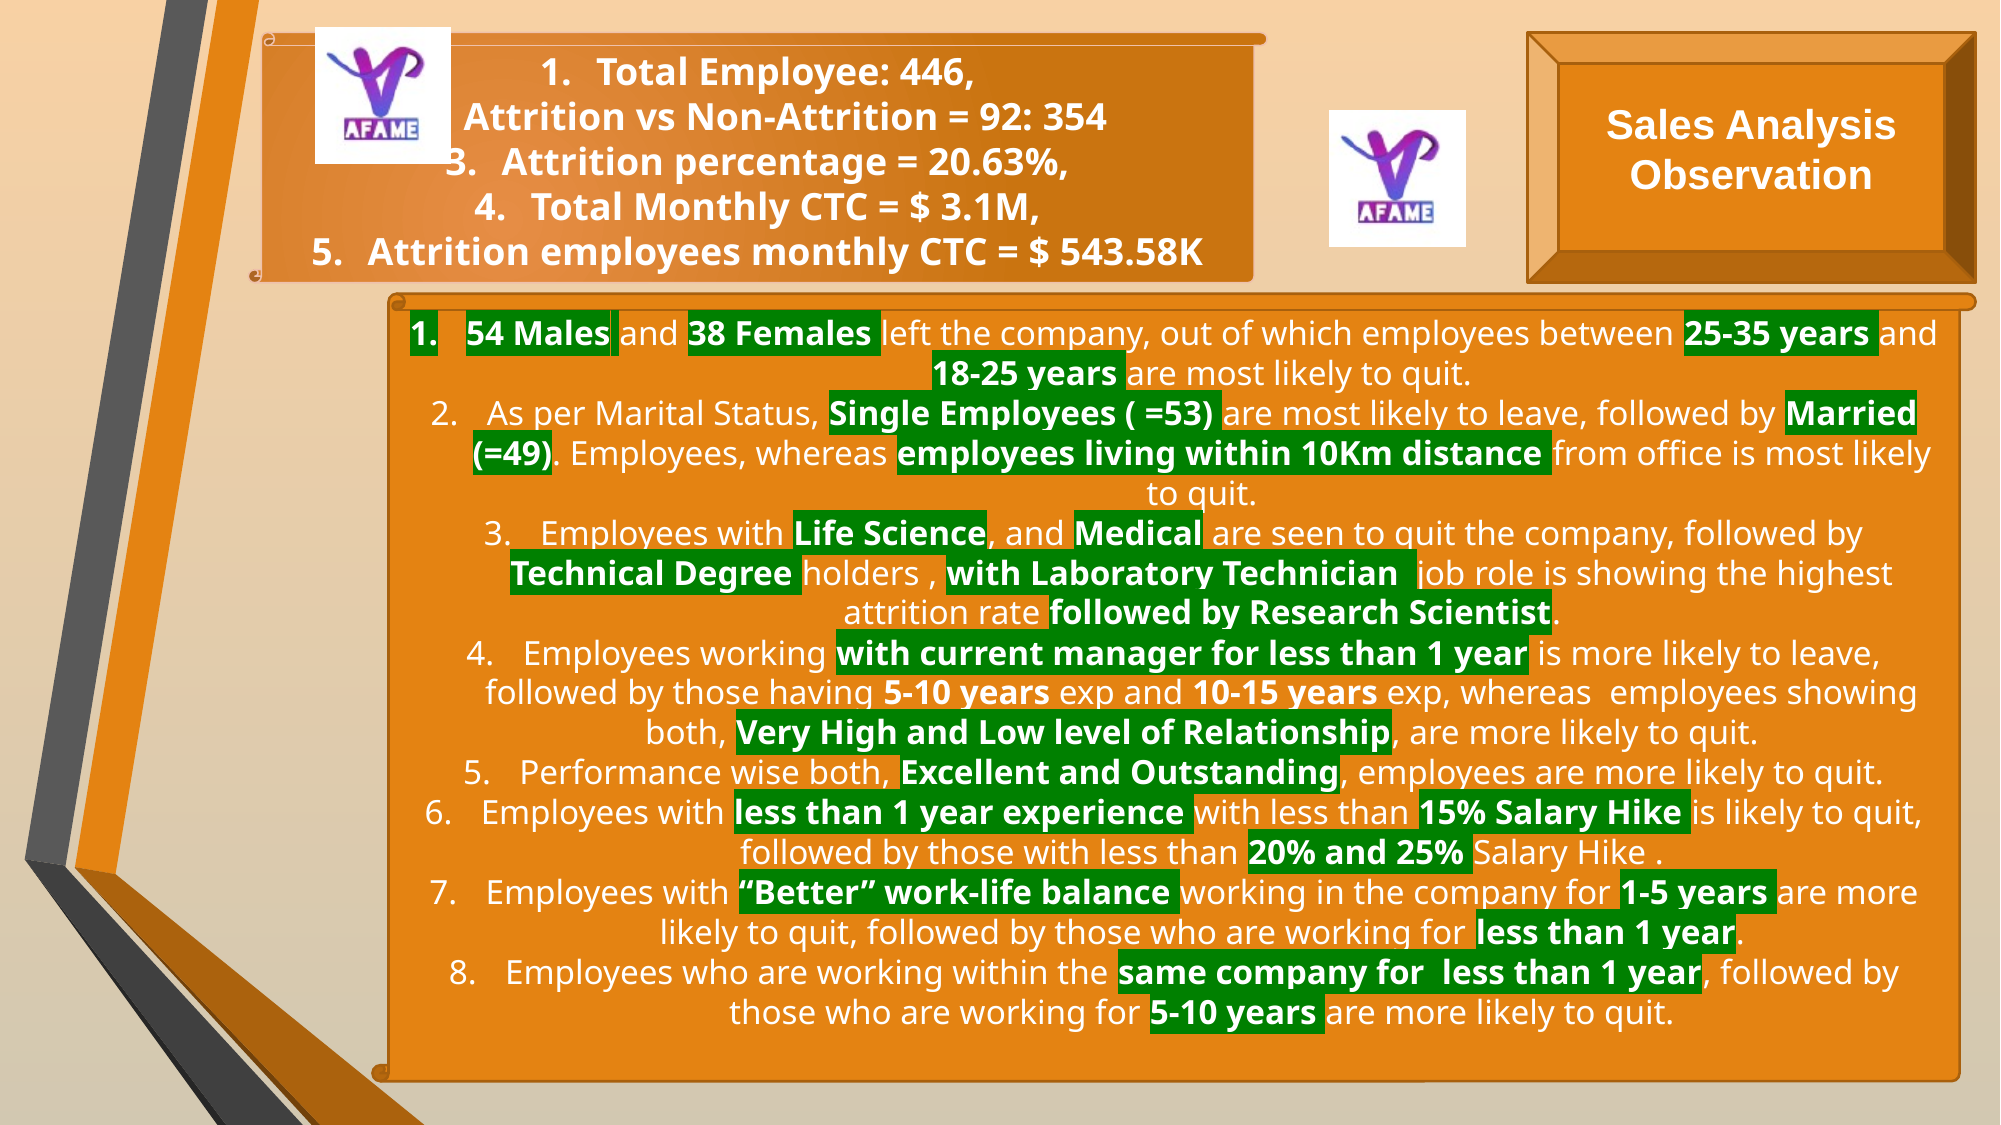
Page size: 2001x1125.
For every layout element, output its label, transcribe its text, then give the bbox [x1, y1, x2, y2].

text_box Total Employee: 446, Attrition vs Non-Attrition = 92: 354 Attrition percentage = 20.63%, Total Monthly CTC = $ 3.1M, Attrition employees monthly CTC = $ 543.58K [247, 31, 1268, 284]
picture [1329, 110, 1466, 247]
text_box 54 Males and 38 Females left the company, out of which employees between 25-35 years and 18-25 years are most likely to quit. As per Marital Status, Single Employees ( =53) are most likely to leave, followed by Married (=49). Employees, whereas employees living within 10Km distance from office is most likely to quit. Employees with Life Science, and Medical are seen to quit the company, followed by Technical Degree holders , with Laboratory Technician job role is showing the highest attrition rate followed by Research Scientist. Employees working with current manager for less than 1 year is more likely to leave, followed by those having 5-10 years exp and 10-15 years exp, whereas employees showing both, Very High and Low level of Relationship, are more likely to quit. Performance wise both, Excellent and Outstanding, employees are more likely to quit. Employees with less than 1 year experience with less than 15% Salary Hike is likely to quit, followed by those with less than 20% and 25% Salary Hike . Employees with “Better” work-life balance working in the company for 1-5 years are more likely to quit, followed by those who are working for less than 1 year. Employees who are working within the same company for less than 1 year, followed by those who are working for 5-10 years are more likely to quit. [371, 292, 1977, 1083]
text_box Sales Analysis Observation [1526, 31, 1977, 284]
picture [314, 27, 452, 164]
